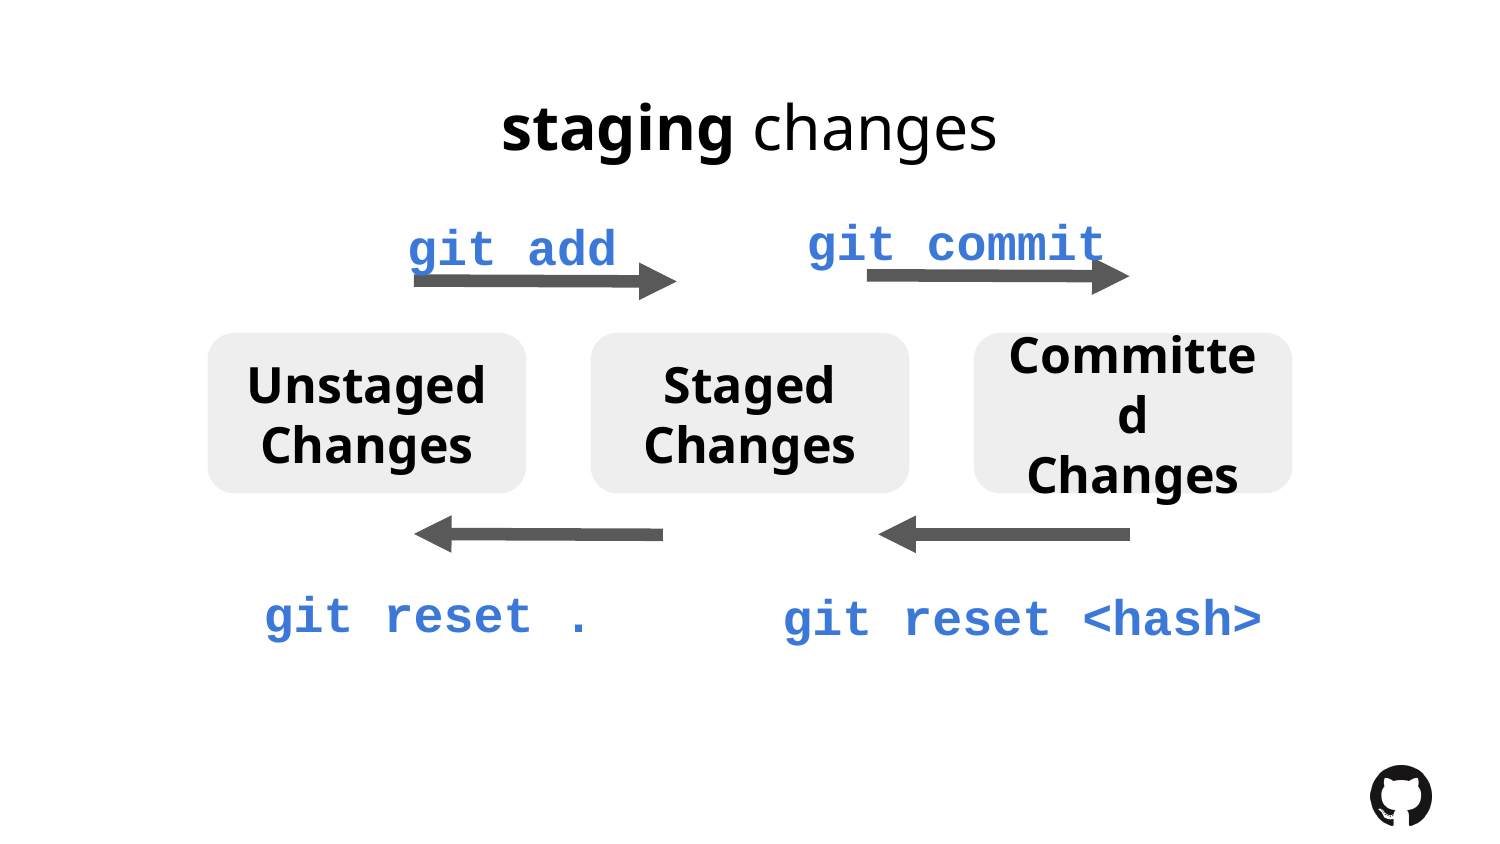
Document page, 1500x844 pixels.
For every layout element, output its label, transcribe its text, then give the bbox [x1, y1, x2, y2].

text_box Unstaged Changes [207, 332, 527, 494]
text_box Staged Changes [590, 332, 910, 494]
text_box git reset <hash> [767, 559, 1363, 662]
text_box git add [392, 190, 719, 293]
text_box git commit [791, 184, 1245, 287]
title staging changes [51, 72, 1449, 167]
text_box Committed Changes [973, 332, 1293, 494]
picture [1370, 764, 1433, 827]
text_box git reset . [248, 557, 702, 659]
